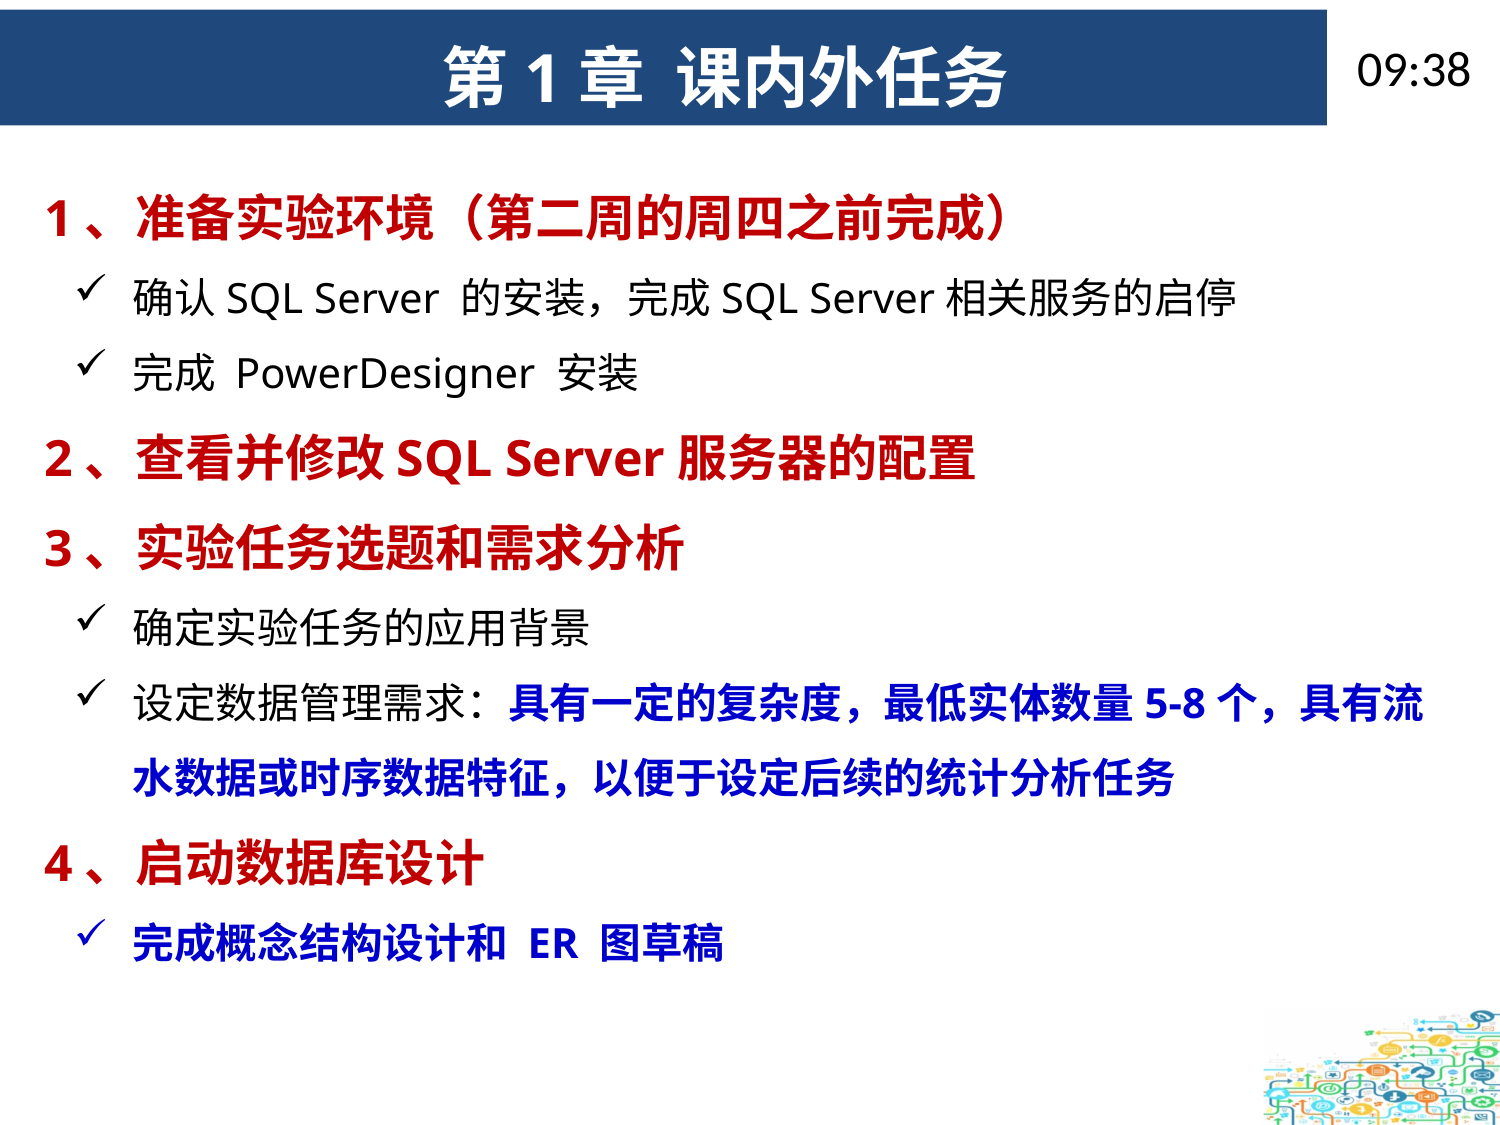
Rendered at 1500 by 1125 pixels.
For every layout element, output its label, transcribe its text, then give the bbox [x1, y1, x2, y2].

list 1、准备实验环境（第二周的周四之前完成） 确认SQL Server 的安装，完成SQL Server相关服务的启停 完成 PowerDesigner 安装 2、查看并修改SQL Server服务器的配置 3、实验任务选题和需求分析 确定实验任务的应用背景 设定数据管理需求：具有一定的复杂度，最低实体数量5-8个，具有流水数据或时序数据特征，以便于设定后续的统计分析任务 4、启动数据库设计 完成概念结构设计和 ER 图草稿 [29, 149, 1451, 1047]
text_box 第1章 课内外任务 [0, 7, 1340, 126]
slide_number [1340, 7, 1489, 126]
picture [1264, 1008, 1500, 1125]
